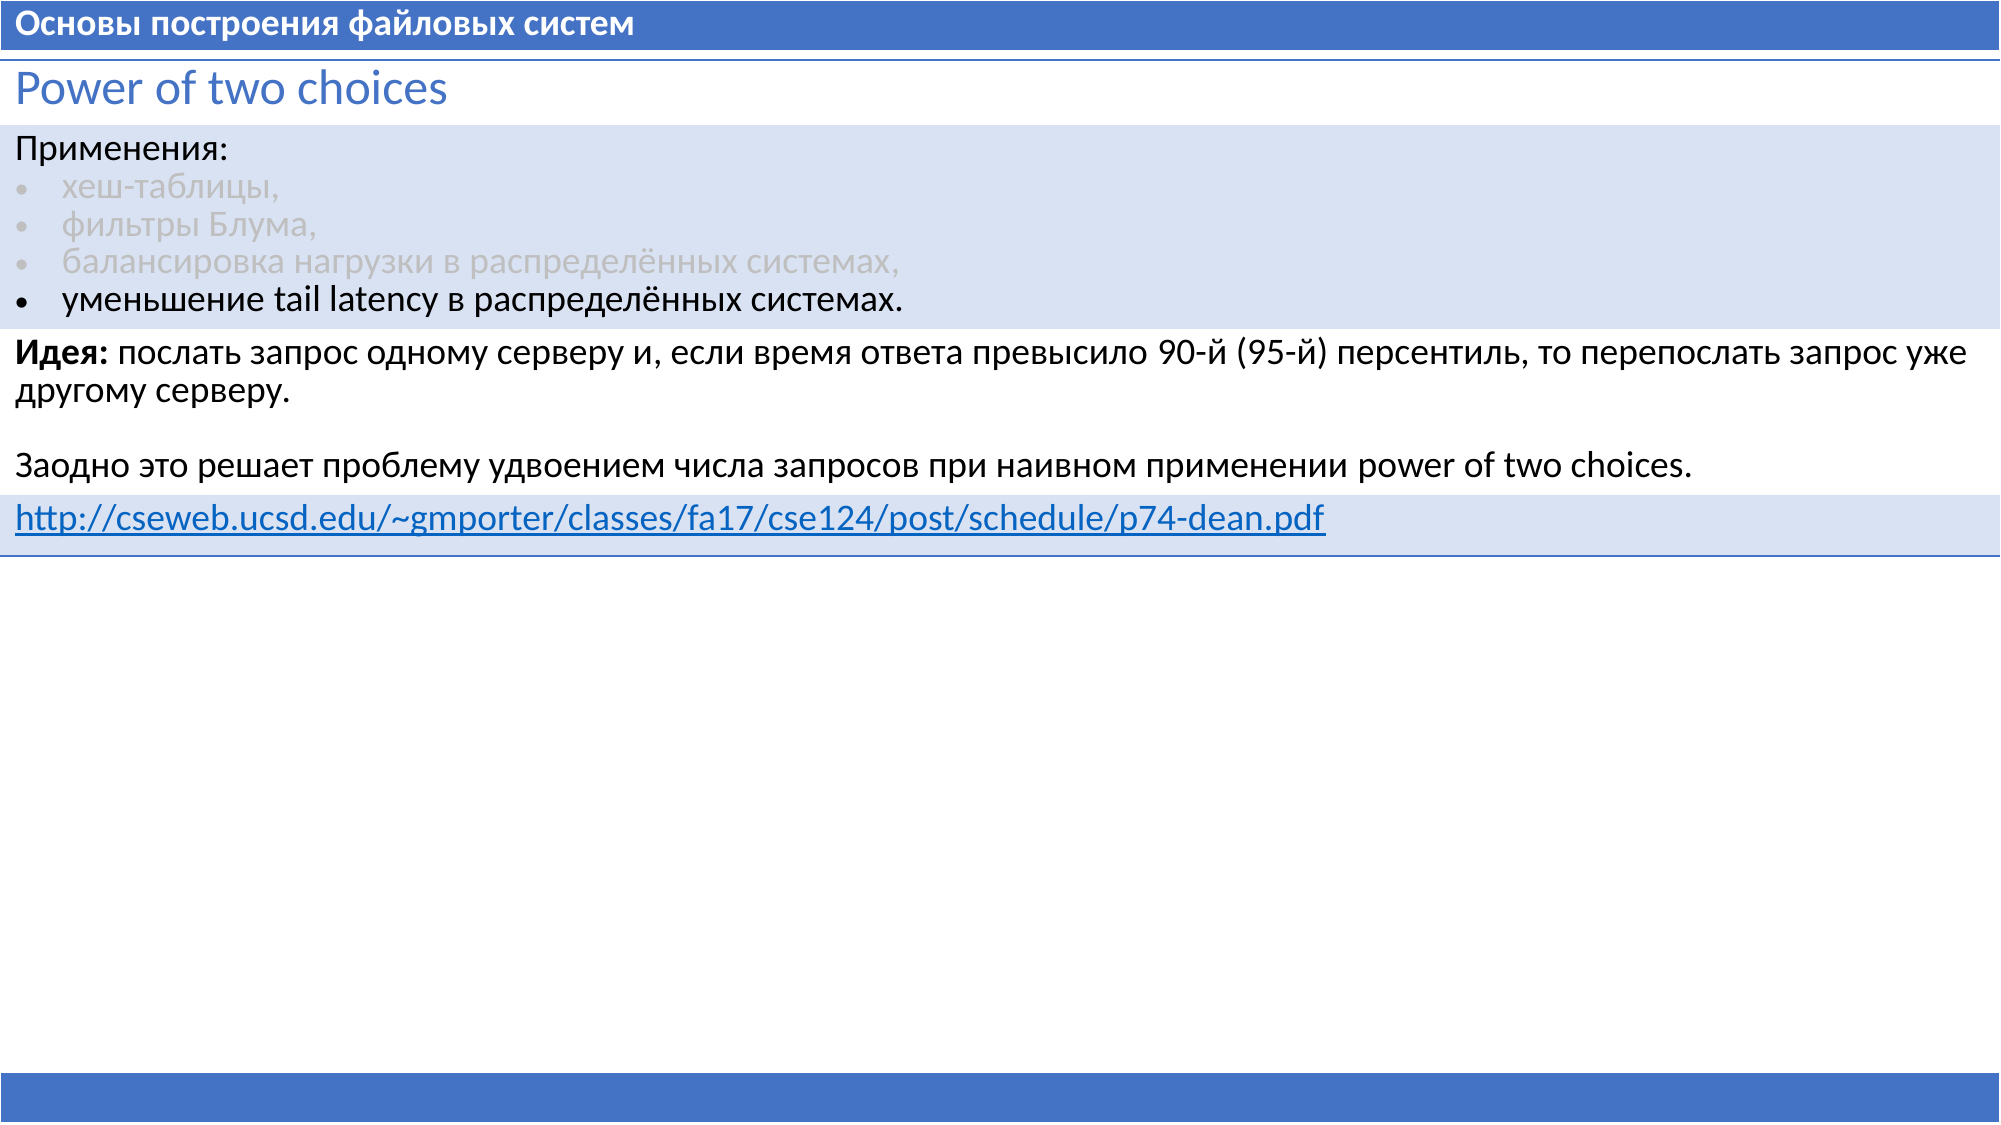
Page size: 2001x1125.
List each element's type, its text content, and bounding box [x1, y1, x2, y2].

table_cell Применения: хеш-таблицы, фильтры Блума, балансировка нагрузки в распределённых системах, уменьшение tail latency в распределённых системах. [0, 125, 2000, 329]
table_header Основы построения файловых систем [1, 1, 1999, 50]
table_header Power of two choices [0, 61, 2000, 125]
table_header [1, 1073, 1999, 1122]
table_cell http://cseweb.ucsd.edu/~gmporter/classes/fa17/cse124/post/schedule/p74-dean.pdf [0, 495, 2000, 555]
table_cell Идея: послать запрос одному серверу и, если время ответа превысило 90-й (95-й) персентиль, то перепослать запрос уже другому серверу. Заодно это решает проблему удвоением числа запросов при наивном применении power of two choices. [0, 329, 2000, 495]
